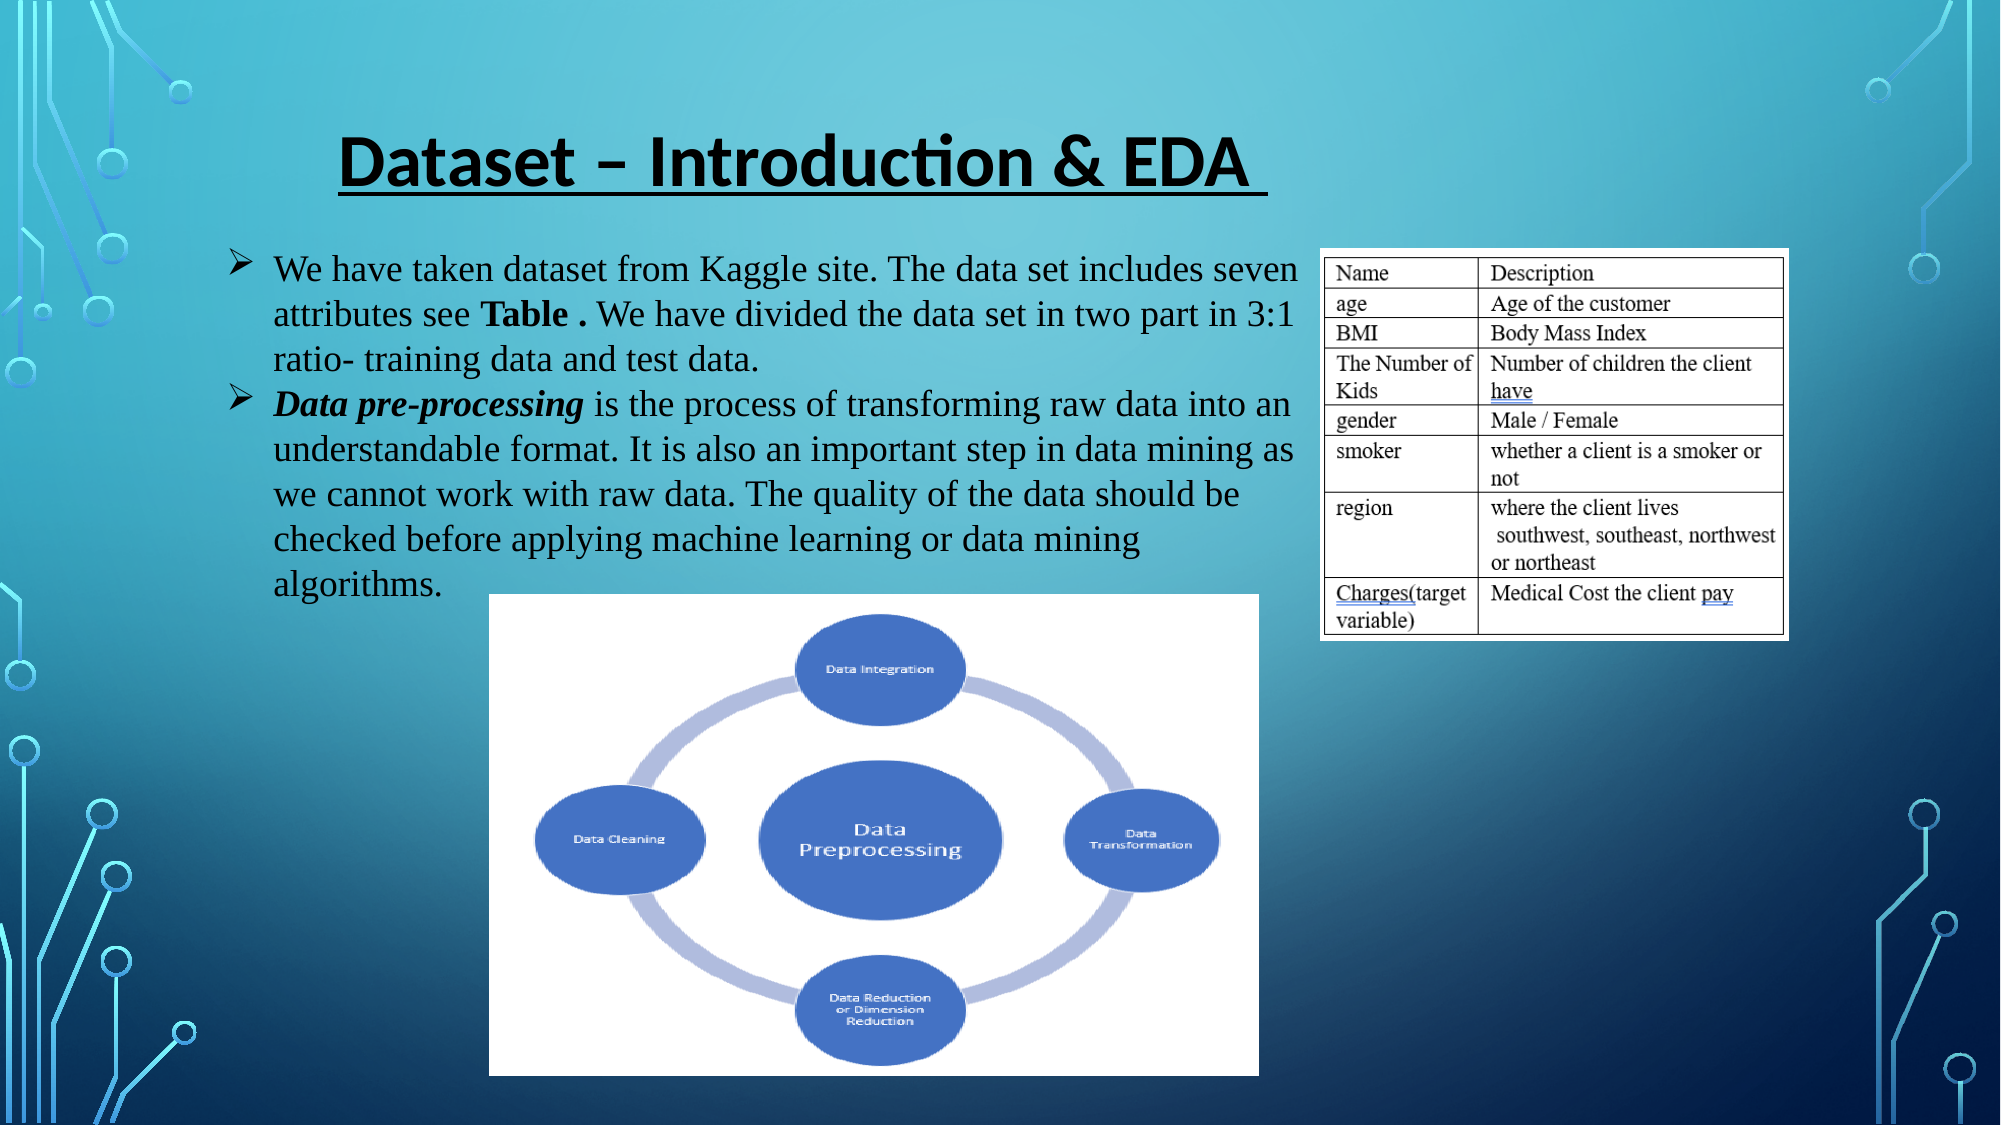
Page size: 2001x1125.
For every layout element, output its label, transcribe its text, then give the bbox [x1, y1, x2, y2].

picture [489, 593, 1260, 1077]
picture [1320, 248, 1789, 642]
text_box We have taken dataset from Kaggle site. The data set includes seven attributes see Table . We have divided the data set in two part in 3:1 ratio- training data and test data. Data pre-processing is the process of transforming raw data into an understandable format. It is also an important step in data mining as we cannot work with raw data. The quality of the data should be checked before applying machine learning or data mining algorithms. [211, 236, 1321, 657]
text_box Dataset – Introduction & EDA [323, 104, 1750, 210]
